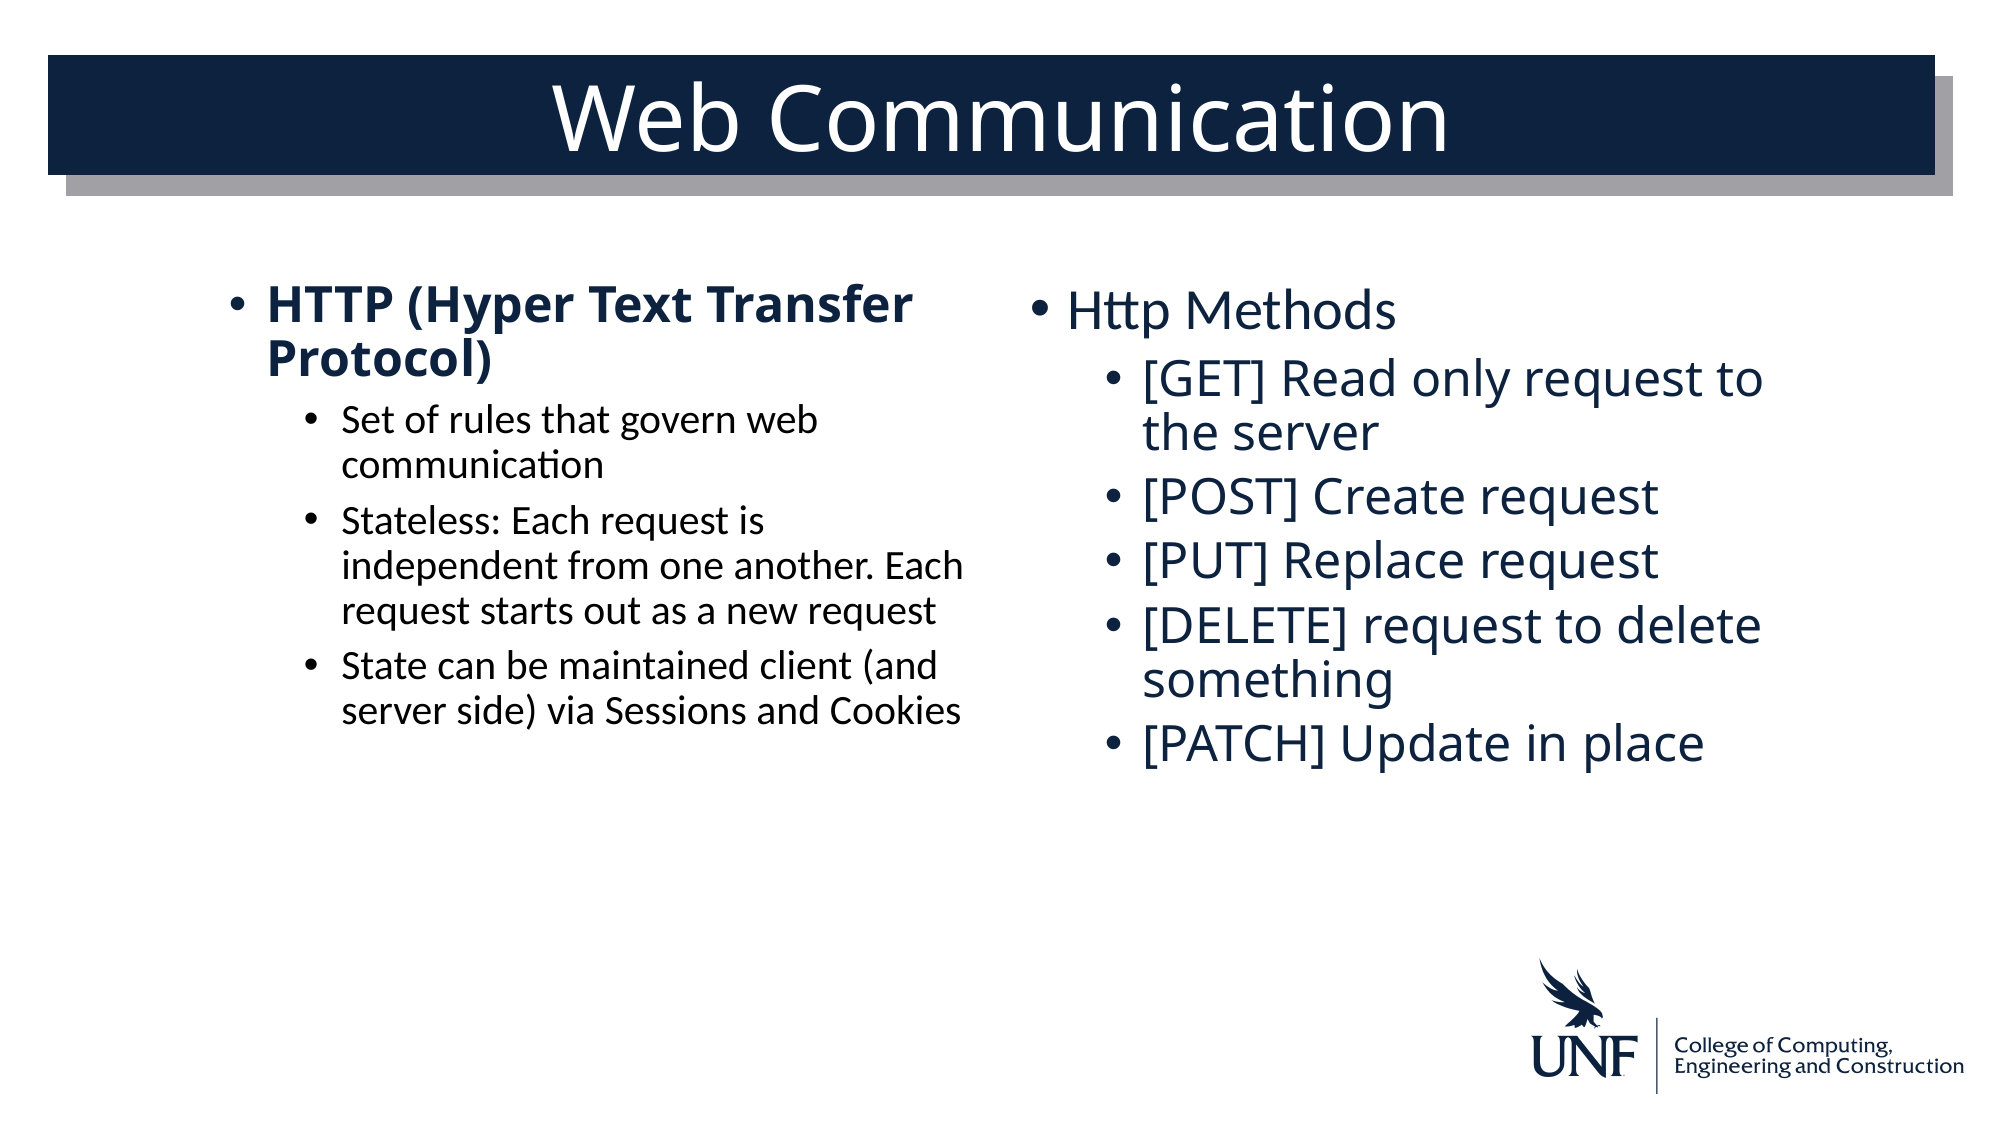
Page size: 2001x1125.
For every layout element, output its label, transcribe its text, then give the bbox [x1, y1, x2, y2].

picture [1531, 958, 1964, 1094]
title Web Communication [137, 65, 1868, 176]
list Http Methods [GET] Read only request to the server [POST] Create request [PUT] Replace request [DELETE] request to delete something [PATCH] Update in place [1015, 272, 1862, 956]
list HTTP (Hyper Text Transfer Protocol) Set of rules that govern web communication Stateless: Each request is independent from one another. Each request starts out as a new request State can be maintained client (and server side) via Sessions and Cookies [138, 272, 985, 956]
